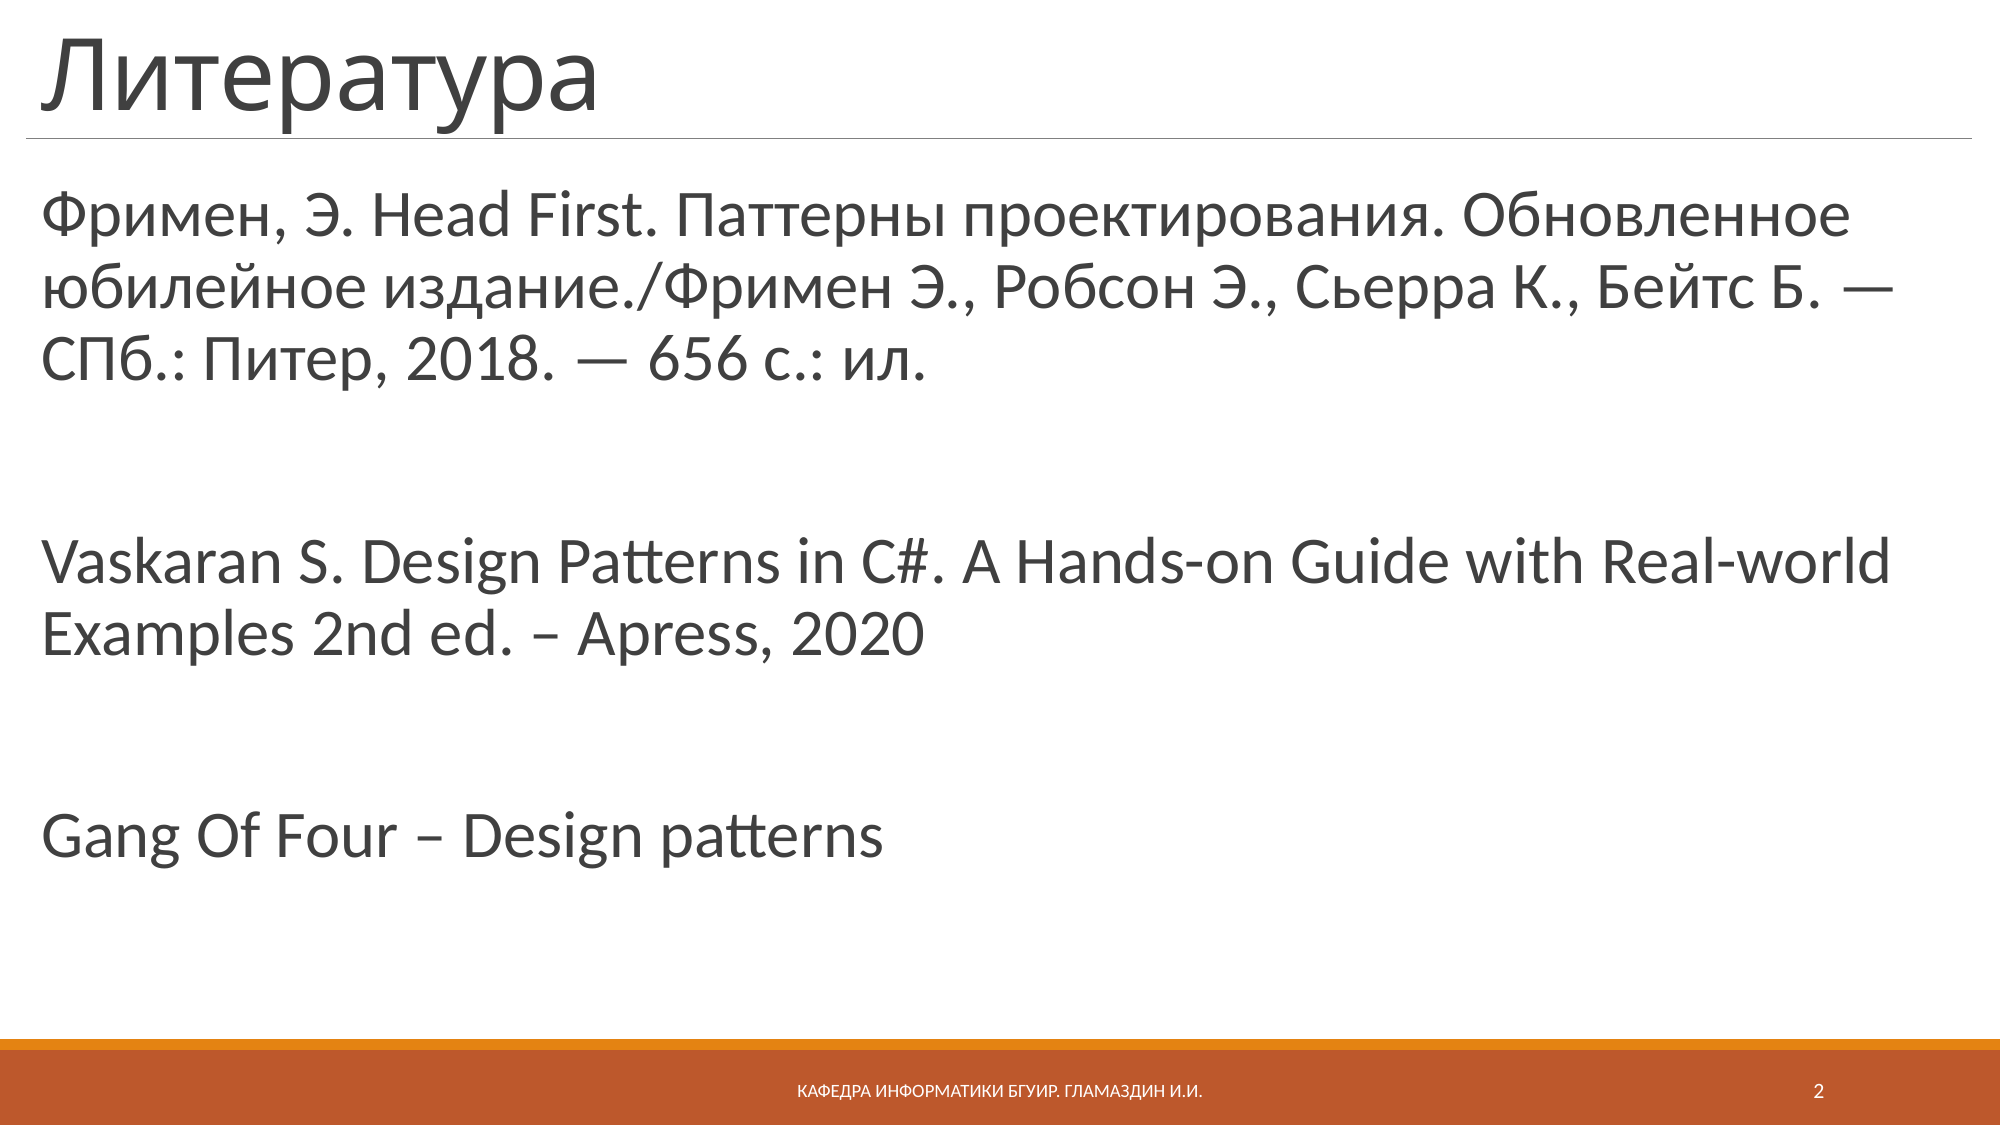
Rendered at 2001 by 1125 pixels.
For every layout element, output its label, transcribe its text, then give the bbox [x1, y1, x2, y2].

slide_number 2 [1624, 1059, 1840, 1120]
title Литература [25, 14, 1972, 139]
footer Кафедра информатики бгуир. Гламаздин И.и. [604, 1059, 1396, 1120]
list Фримен, Э. Head First. Паттерны проектирования. Обновленное юбилейное издание./Фримен Э., Робсон Э., Сьерра К., Бейтс Б. — СПб.: Питер, 2018. — 656 с.: ил. Vaskaran S. Design Patterns in C#. A Hands-on Guide with Real-world Examples 2nd ed. – Apress, 2020 Gang Of Four – Design patterns [25, 171, 1972, 1034]
